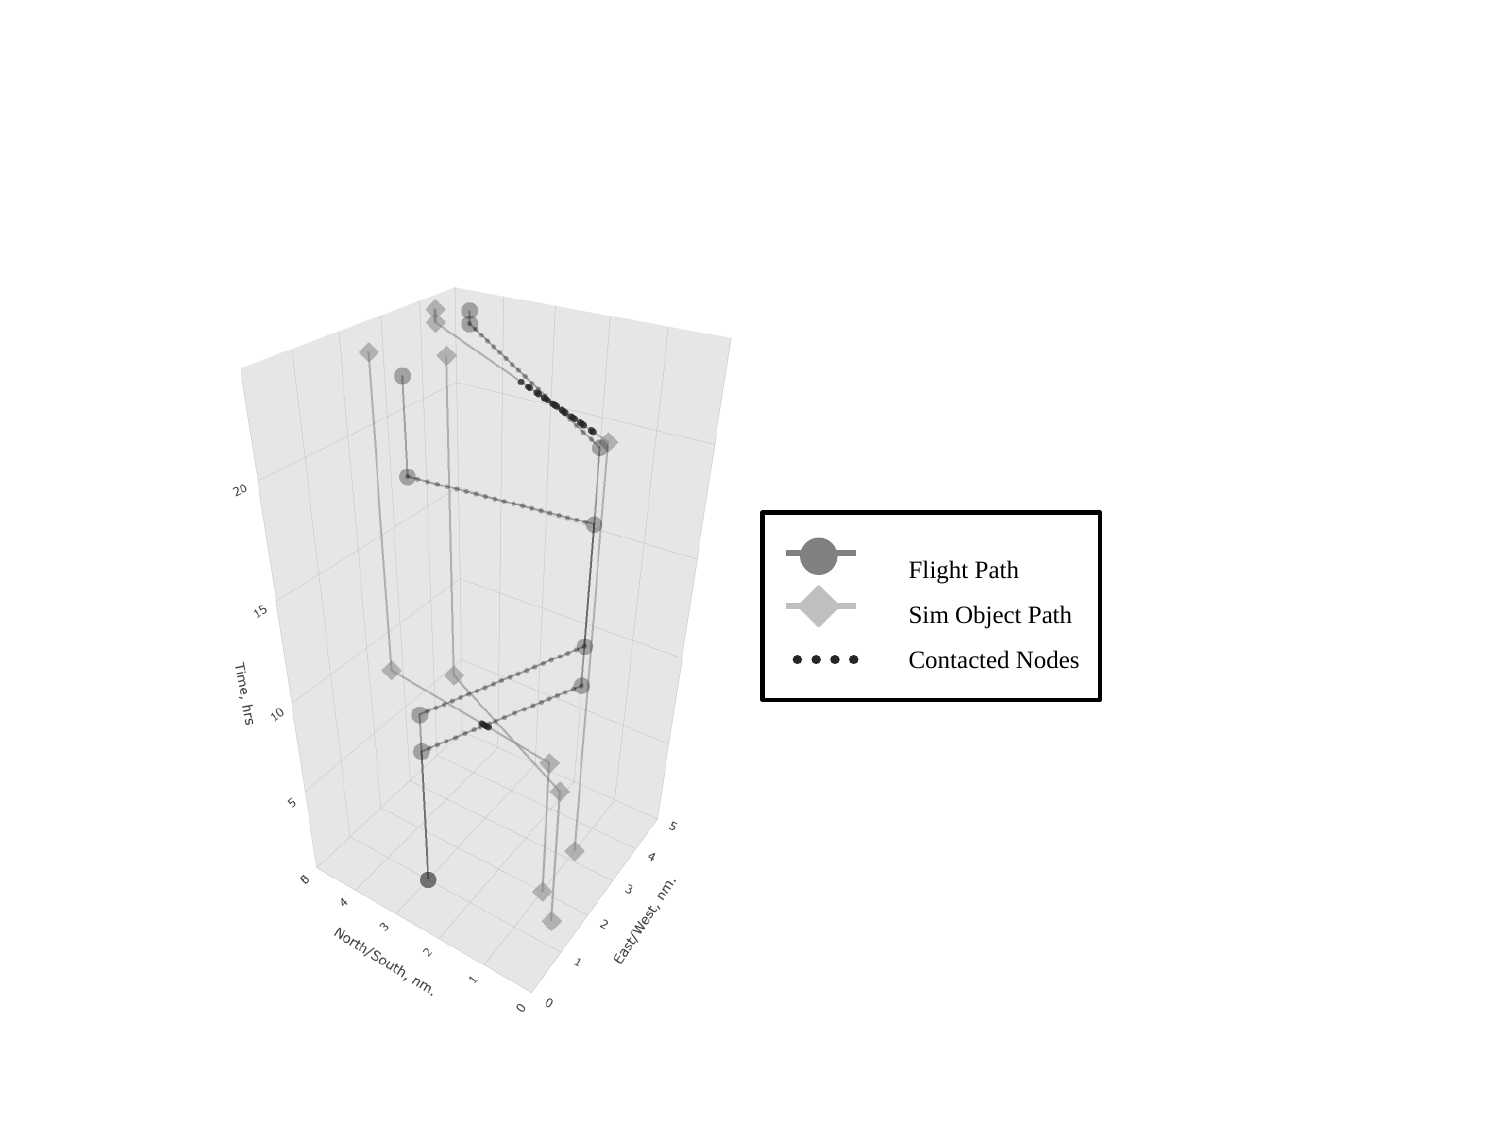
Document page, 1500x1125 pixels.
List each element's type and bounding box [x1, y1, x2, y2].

picture [174, 265, 751, 1032]
text_box [762, 512, 1101, 701]
